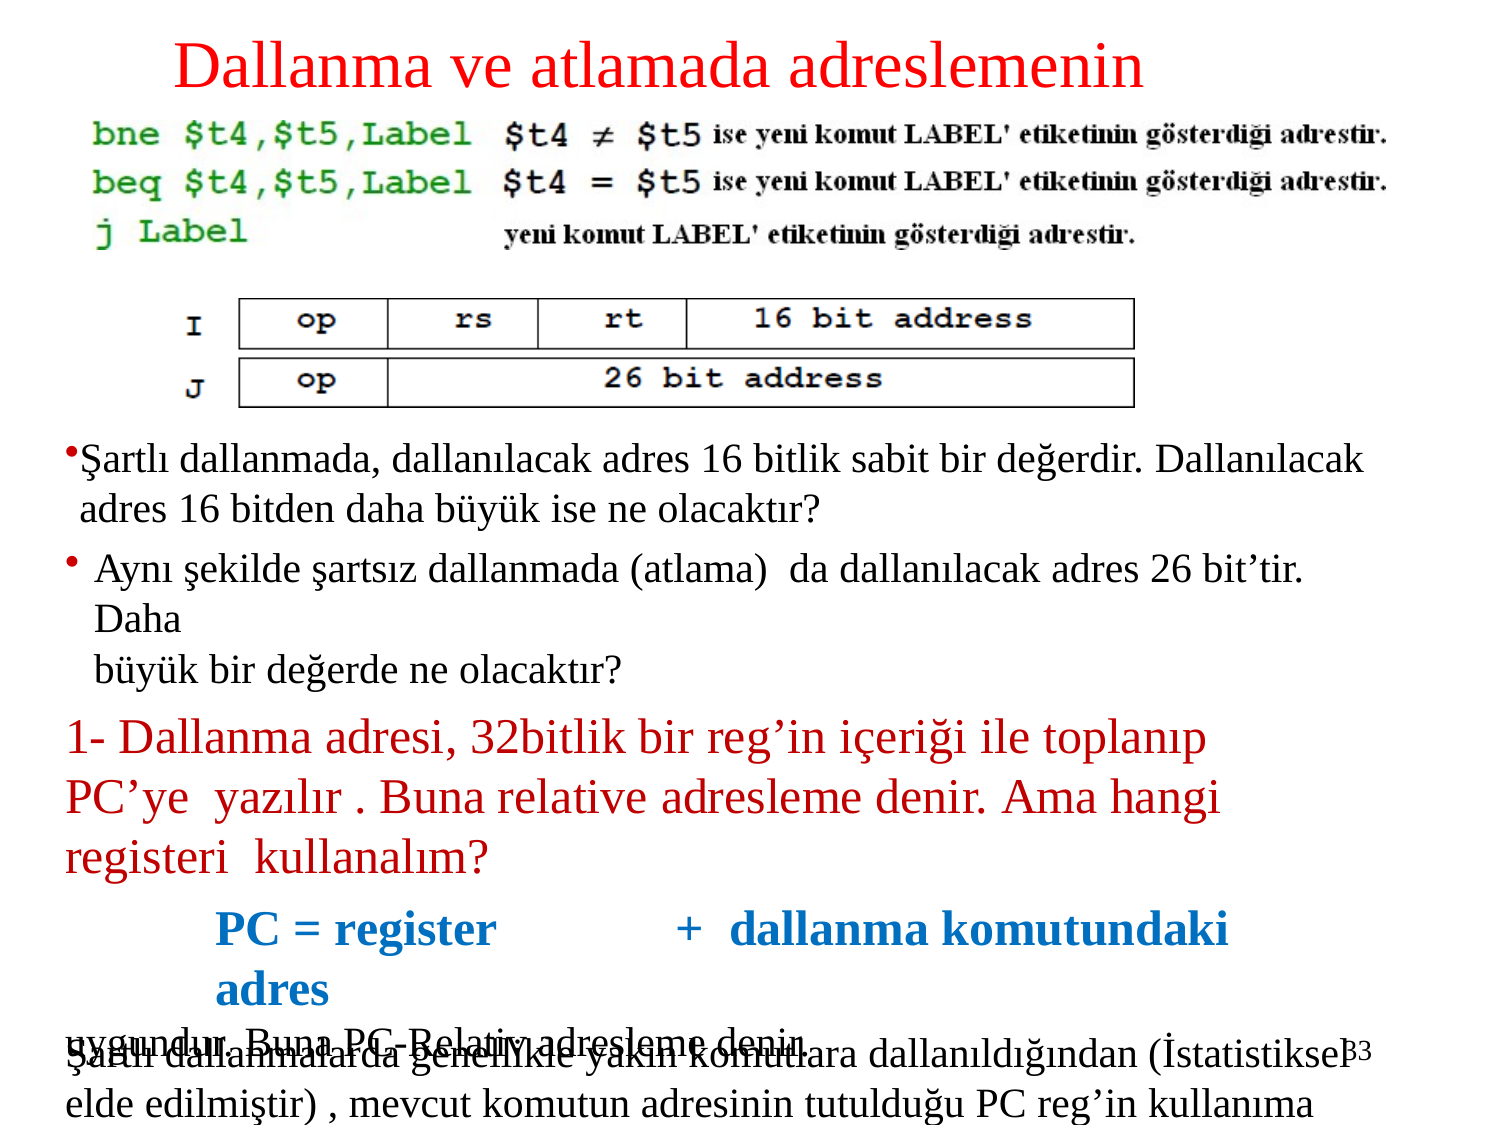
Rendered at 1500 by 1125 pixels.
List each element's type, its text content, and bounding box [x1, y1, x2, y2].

text_box 33 [1340, 1029, 1375, 1067]
picture [91, 120, 1387, 251]
title Dallanma ve atlamada adreslemenin önemi [171, 18, 1329, 118]
text_box uygundur. Buna PC-Relativ adresleme denir. [62, 1013, 817, 1066]
list Şartlı dallanmada, dallanılacak adres 16 bitlik sabit bir değerdir. Dallanılacak adres 16 bitden daha büyük ise ne olacaktır? Aynı şekilde şartsız dallanmada (atlama) da dallanılacak adres 26 bit’tir. Daha büyük bir değerde ne olacaktır? 1- Dallanma adresi, 32bitlik bir reg’in içeriği ile toplanıp PC’ye yazılır . Buna relative adresleme denir. Ama hangi registeri kullanalım? PC = register + dallanma komutundaki adres Şartlı dallanmalarda genellikle yakın komutlara dallanıldığından (İstatistiksel elde edilmiştir) , mevcut komutun adresinin tutulduğu PC reg’in kullanıma çok [62, 429, 1410, 1125]
picture [184, 298, 1135, 409]
